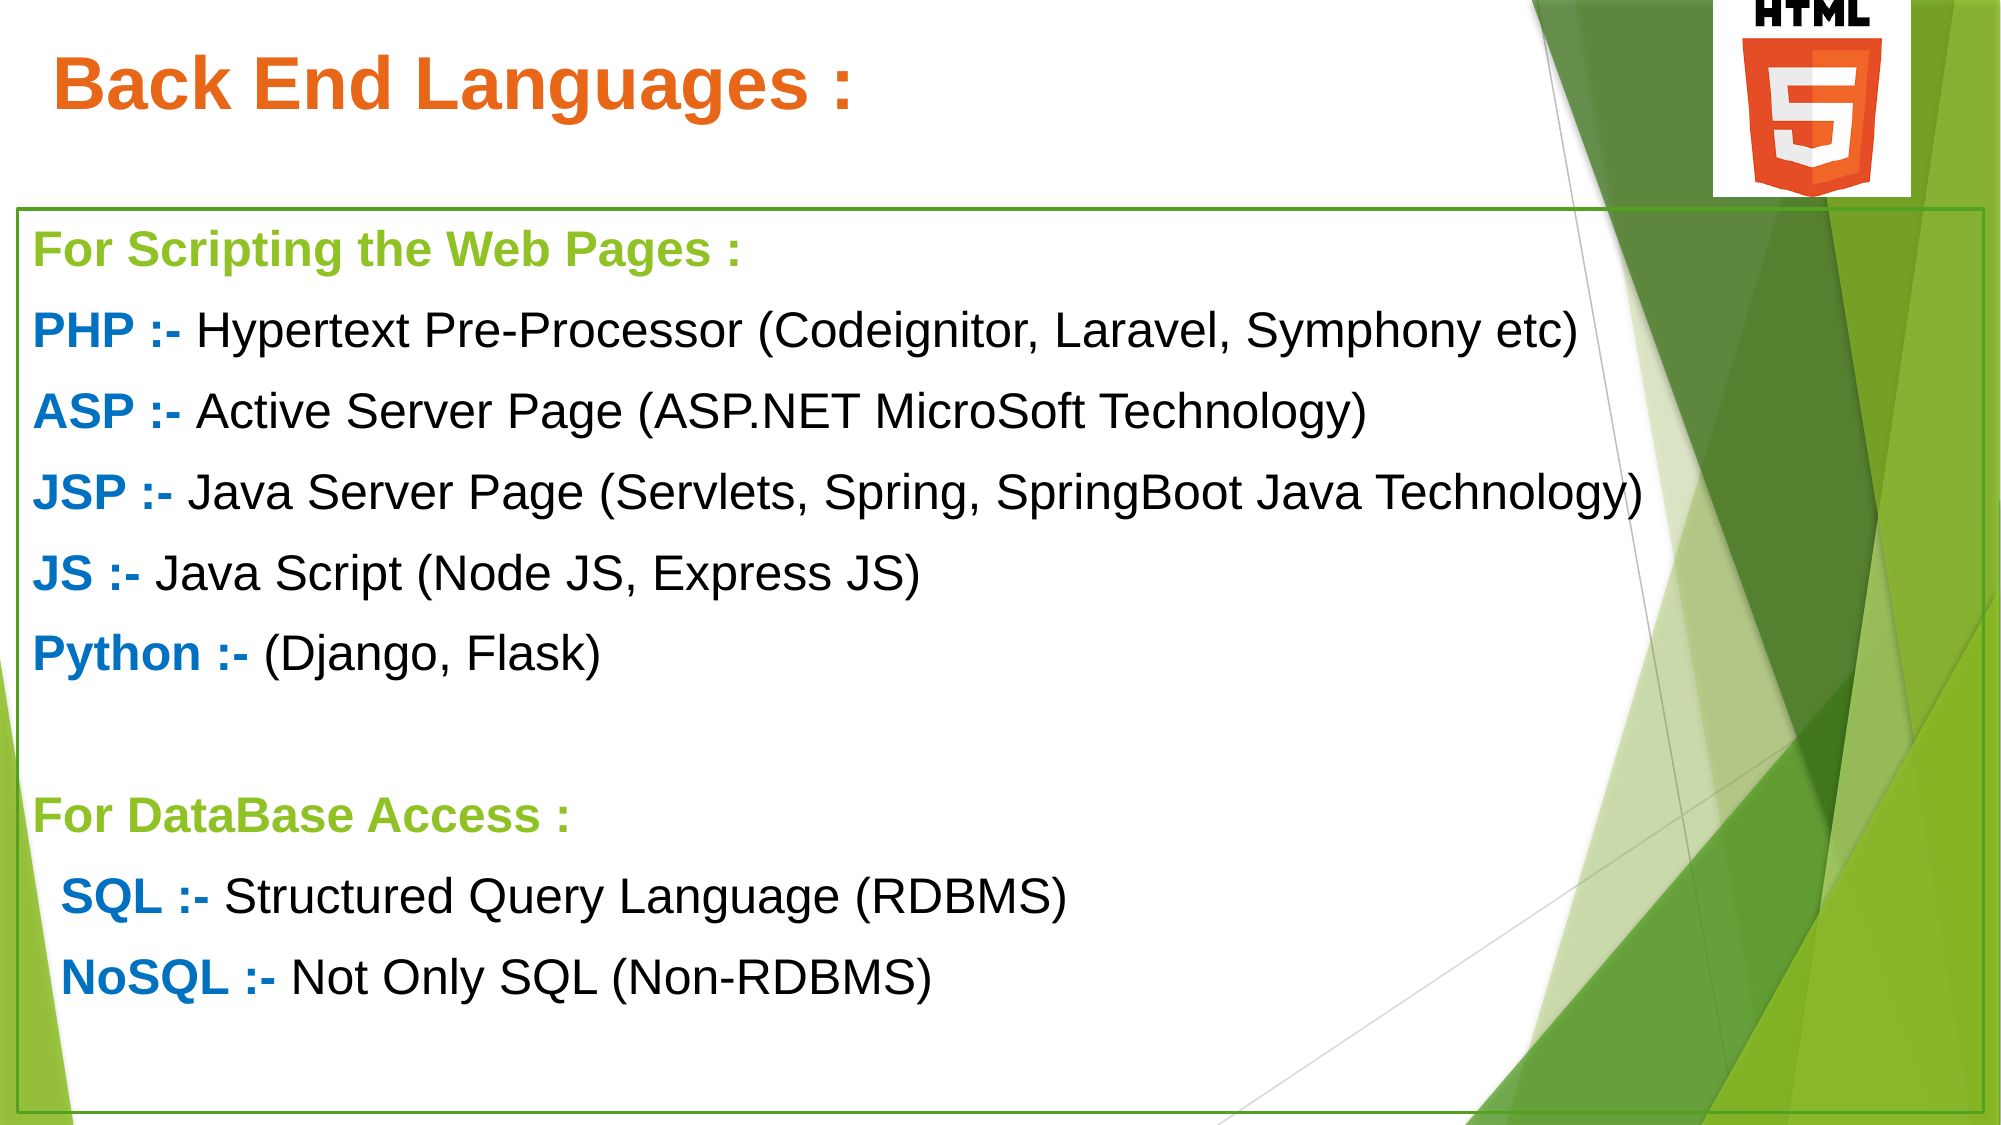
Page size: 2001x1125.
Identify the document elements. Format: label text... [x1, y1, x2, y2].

title Back End Languages : [37, 26, 1673, 158]
picture [1712, 0, 1911, 198]
list For Scripting the Web Pages : PHP :- Hypertext Pre-Processor (Codeignitor, Laravel, Symphony etc) ASP :- Active Server Page (ASP.NET MicroSoft Technology) JSP :- Java Server Page (Servlets, Spring, SpringBoot Java Technology) JS :- Java Script (Node JS, Express JS) Python :- (Django, Flask) For DataBase Access : SQL :- Structured Query Language (RDBMS) NoSQL :- Not Only SQL (Non-RDBMS) [17, 209, 1984, 1113]
